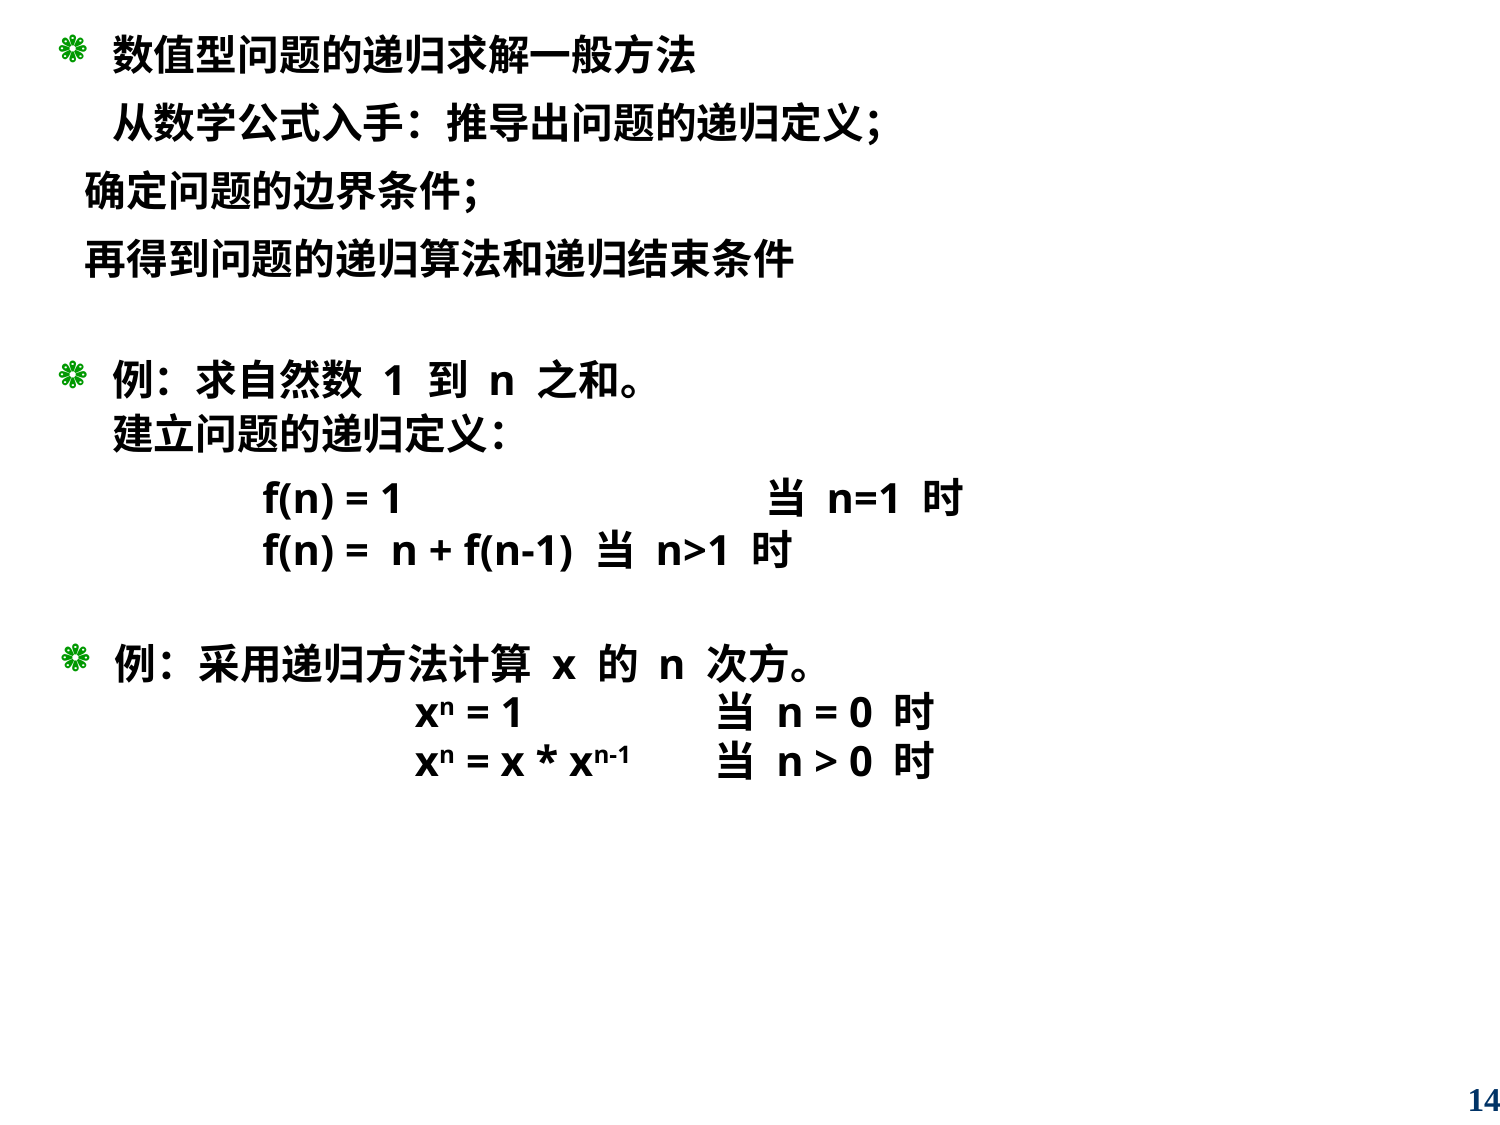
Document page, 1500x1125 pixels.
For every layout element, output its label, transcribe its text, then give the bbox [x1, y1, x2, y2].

list 数值型问题的递归求解一般方法 从数学公式入手：推导出问题的递归定义； 确定问题的边界条件； 再得到问题的递归算法和递归结束条件 例：求自然数 1 到 n 之和。 建立问题的递归定义： f(n) = 1 当 n=1 时 f(n) = n + f(n-1) 当 n>1 时 [41, 30, 1492, 1033]
text_box 例：采用递归方法计算 x 的 n 次方。 xn = 1 当 n = 0 时 xn = x * xn-1 当 n > 0 时 [43, 640, 1500, 913]
